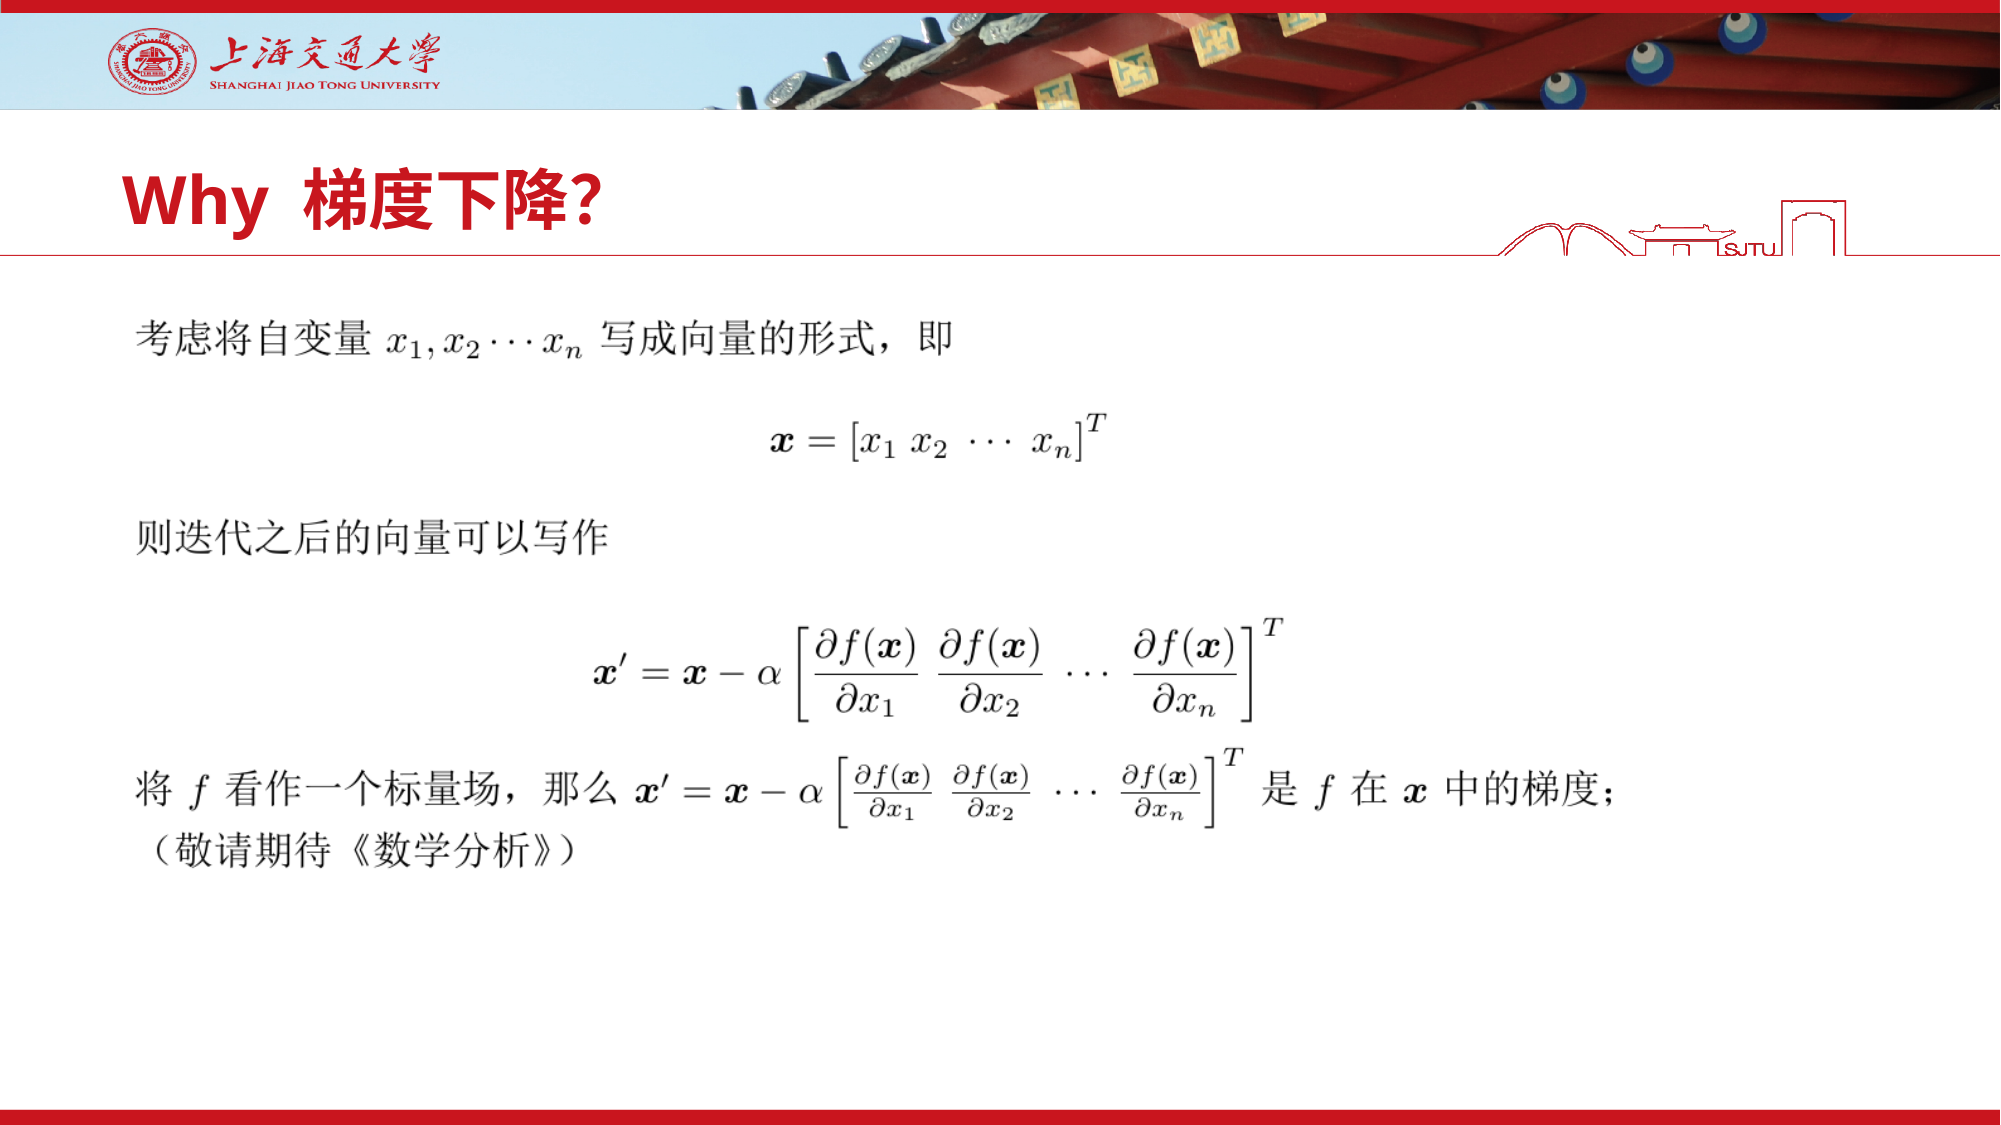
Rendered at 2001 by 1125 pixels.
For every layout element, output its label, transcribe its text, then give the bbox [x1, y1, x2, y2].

picture [0, 0, 2000, 110]
picture [0, 200, 2000, 256]
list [107, 289, 1664, 906]
title Why 梯度下降？ [108, 159, 1940, 254]
